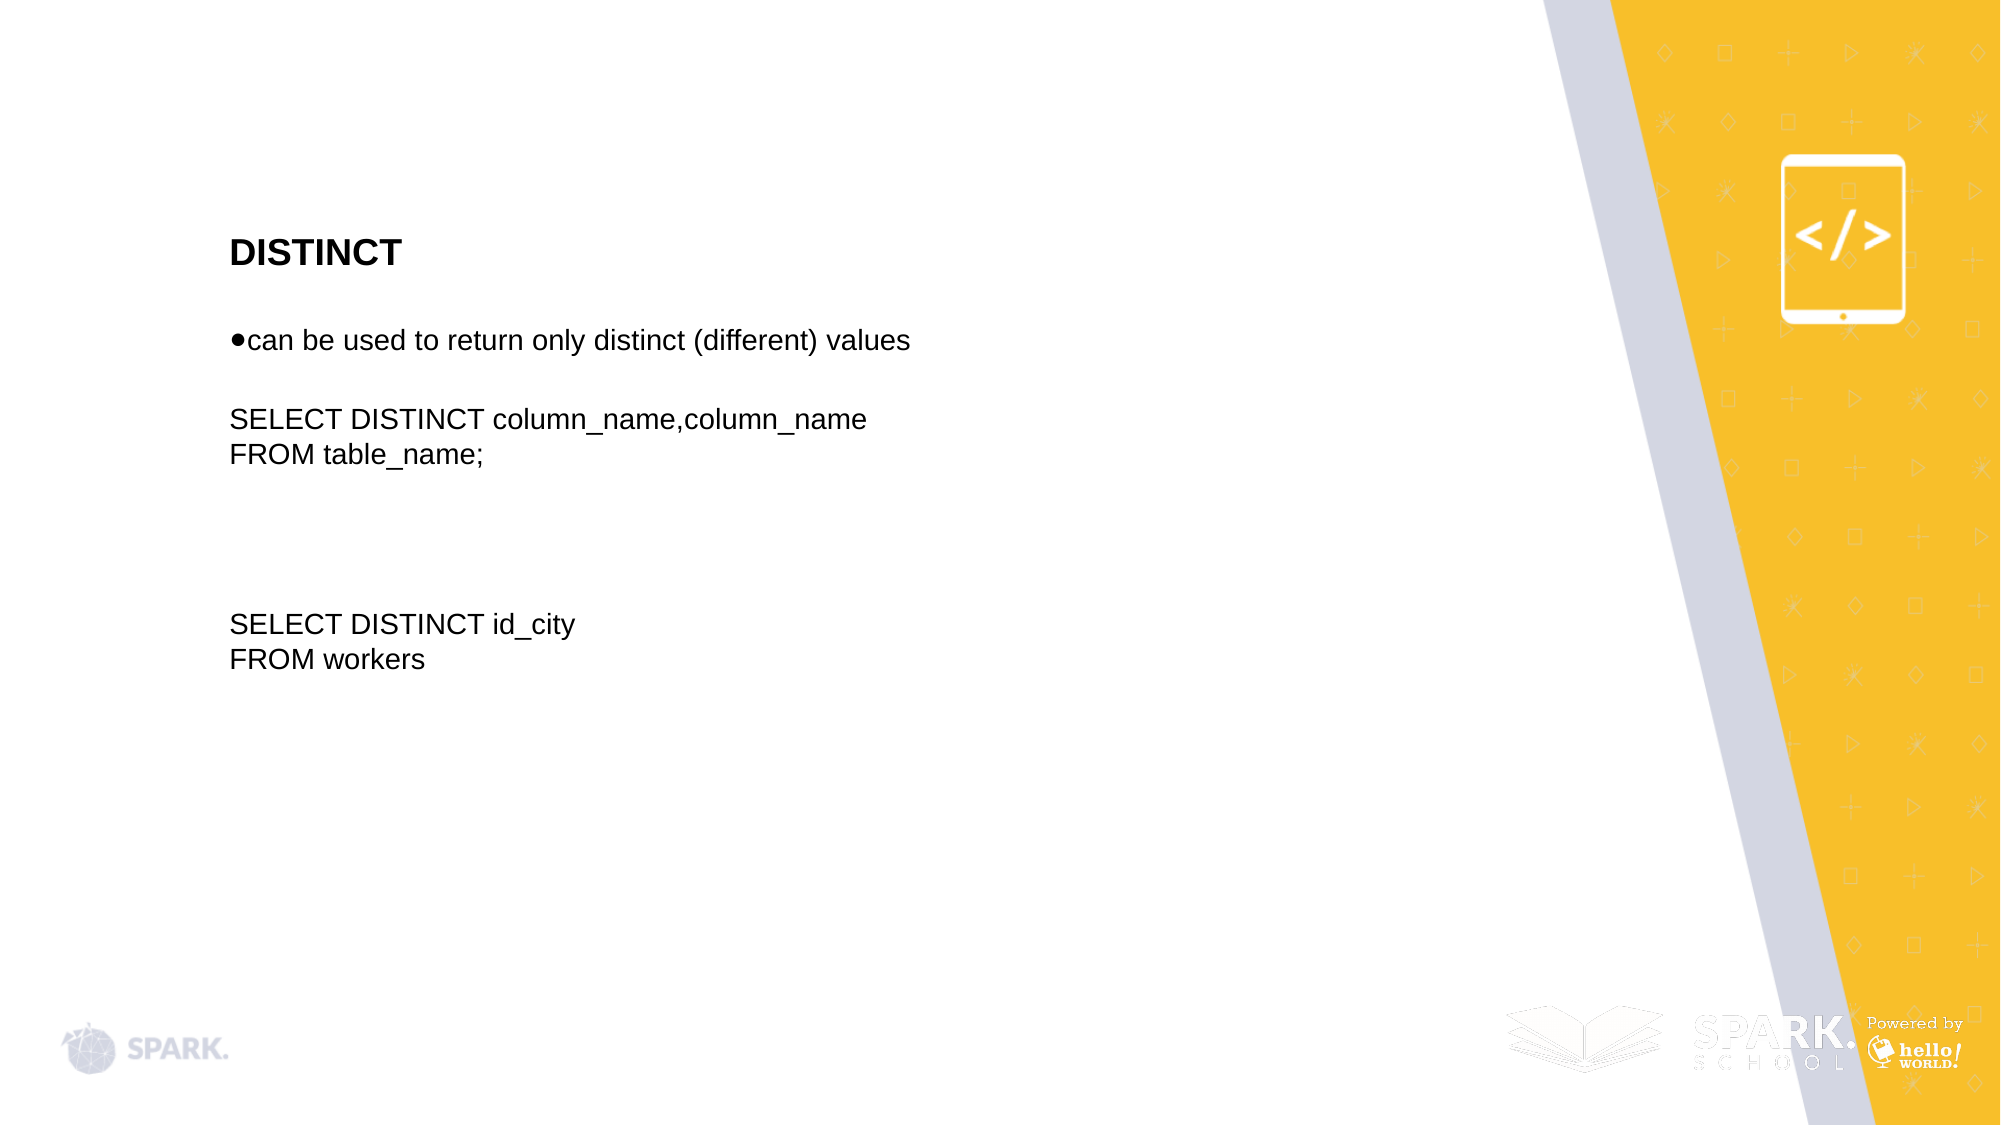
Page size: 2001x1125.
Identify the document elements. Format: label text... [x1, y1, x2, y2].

picture [0, 0, 2001, 1125]
text_box DISTINCT [214, 190, 1373, 304]
text_box can be used to return only distinct (different) values SELECT DISTINCT column_name,column_name FROM table_name; SELECT DISTINCT id_city FROM workers [214, 313, 1629, 872]
